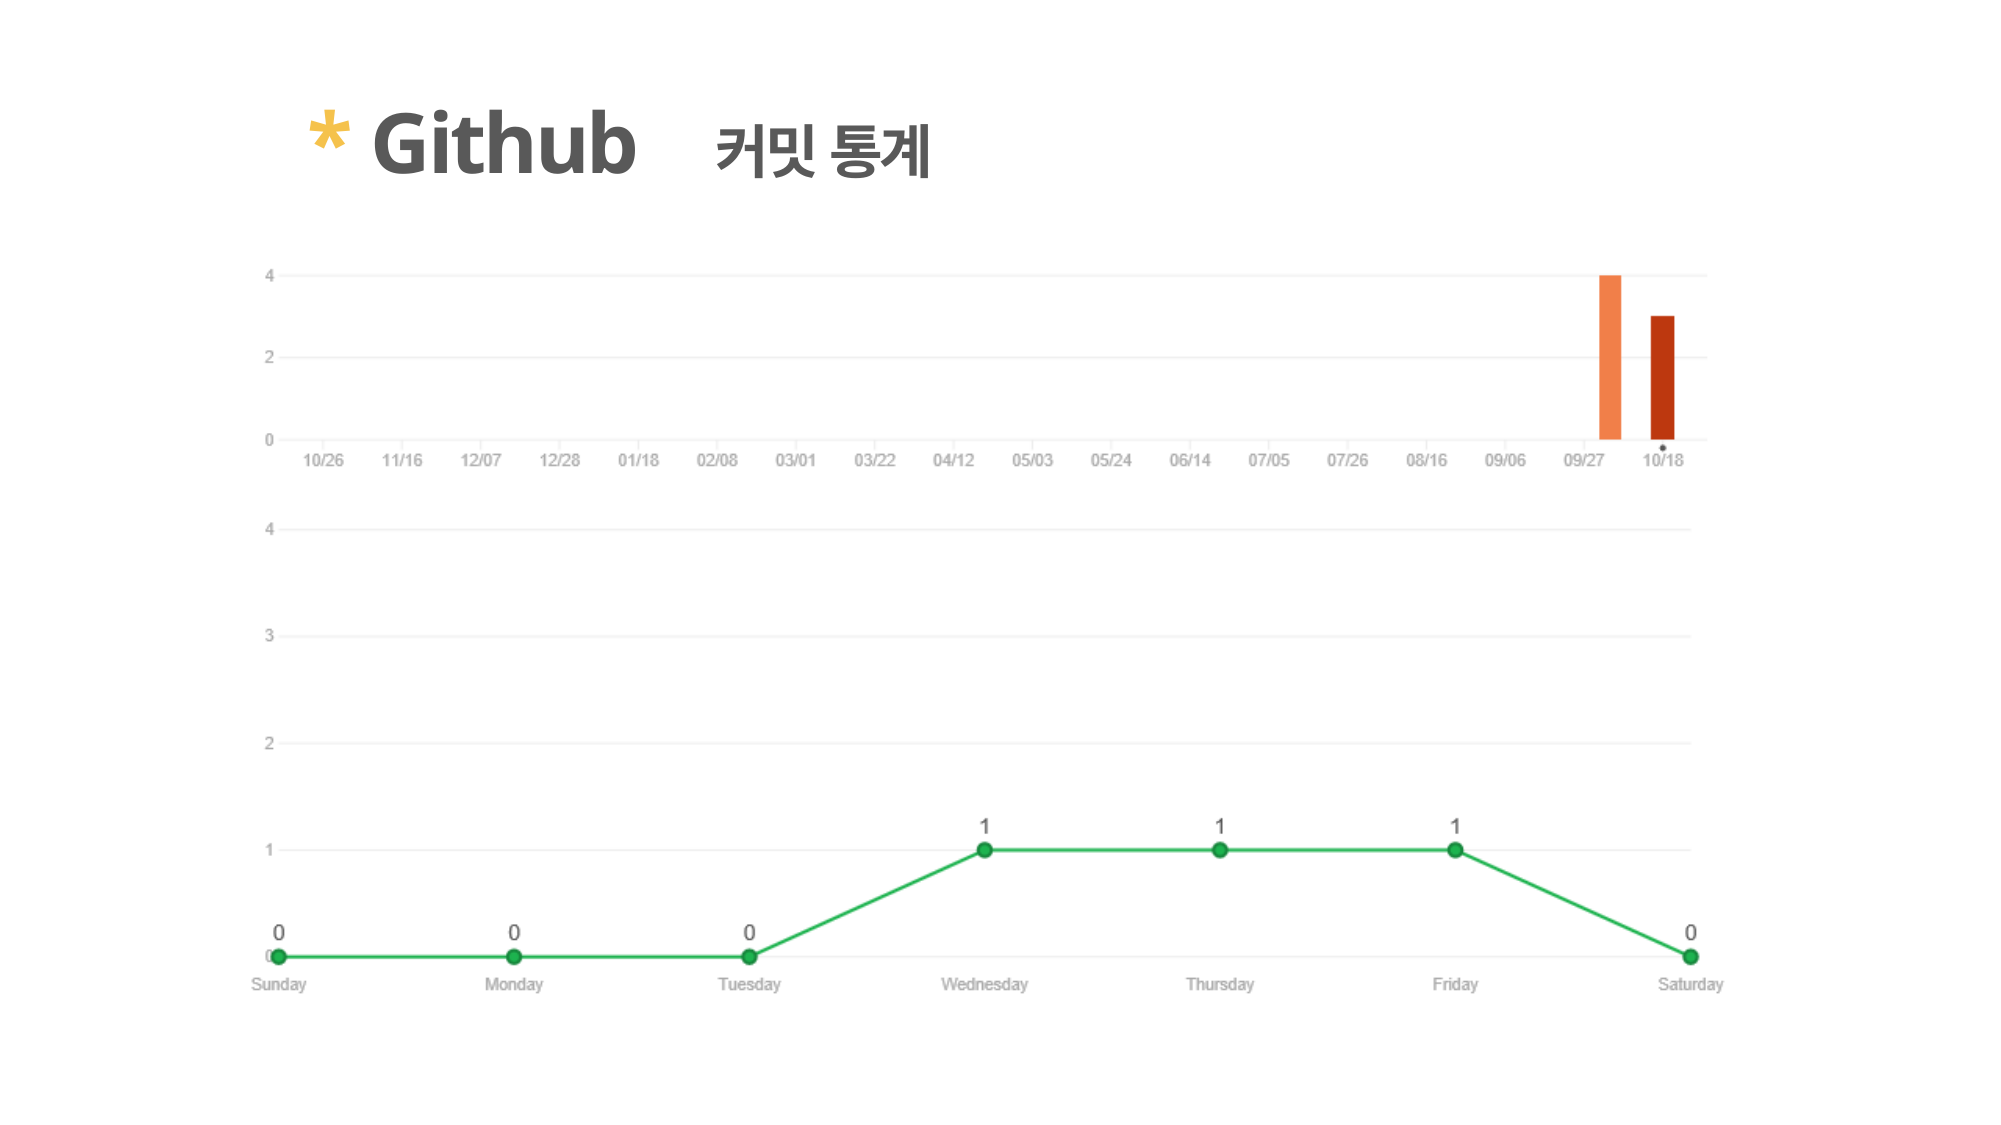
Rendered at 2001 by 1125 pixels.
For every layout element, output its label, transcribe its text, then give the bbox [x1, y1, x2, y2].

text_box * Github 커밋 통계 [292, 83, 1461, 183]
picture [247, 249, 1745, 1028]
